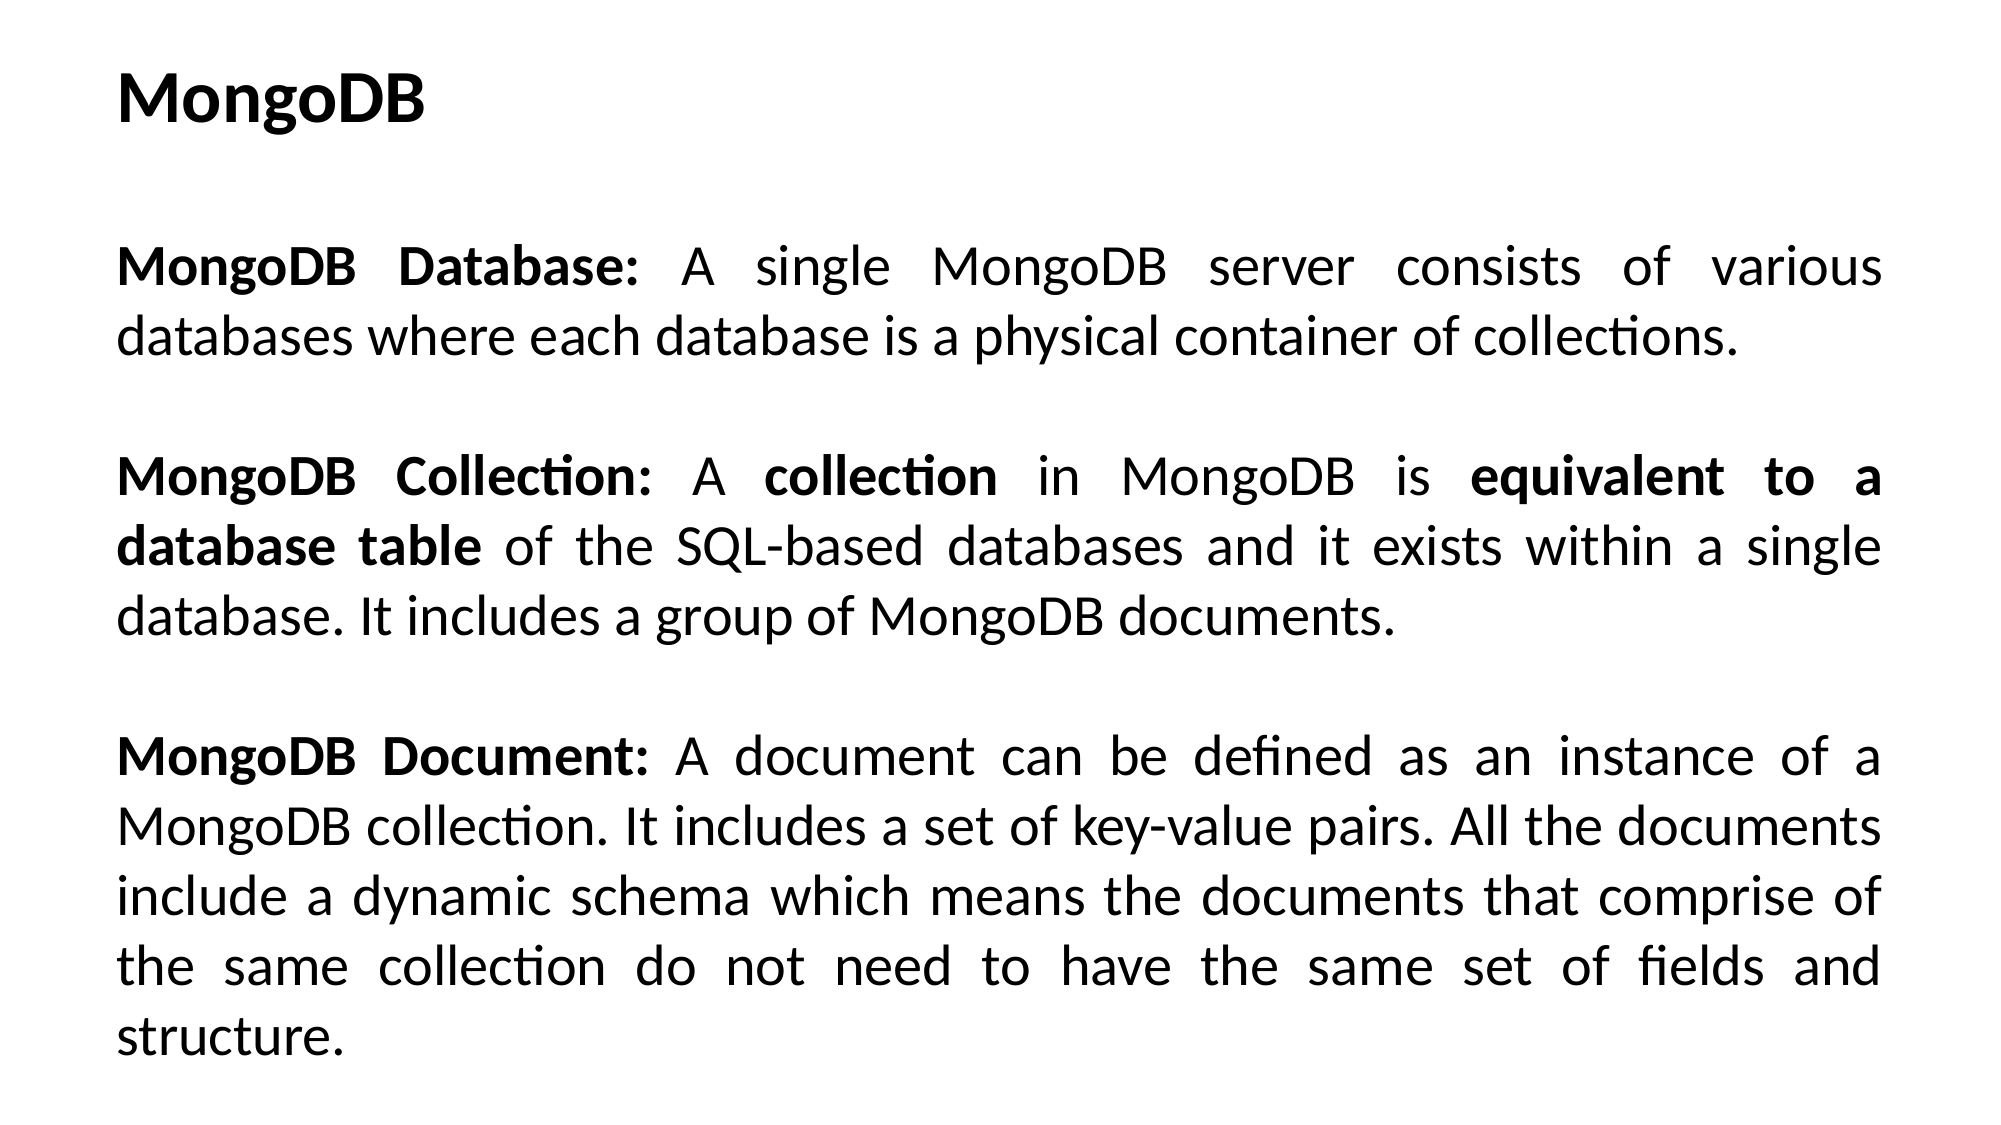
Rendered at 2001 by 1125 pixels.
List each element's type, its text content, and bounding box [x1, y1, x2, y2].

text_box MongoDB MongoDB Database: A single MongoDB server consists of various databases where each database is a physical container of collections. MongoDB Collection: A collection in MongoDB is equivalent to a database table of the SQL-based databases and it exists within a single database. It includes a group of MongoDB documents. MongoDB Document: A document can be defined as an instance of a MongoDB collection. It includes a set of key-value pairs. All the documents include a dynamic schema which means the documents that comprise of the same collection do not need to have the same set of fields and structure. [101, 39, 1899, 1075]
